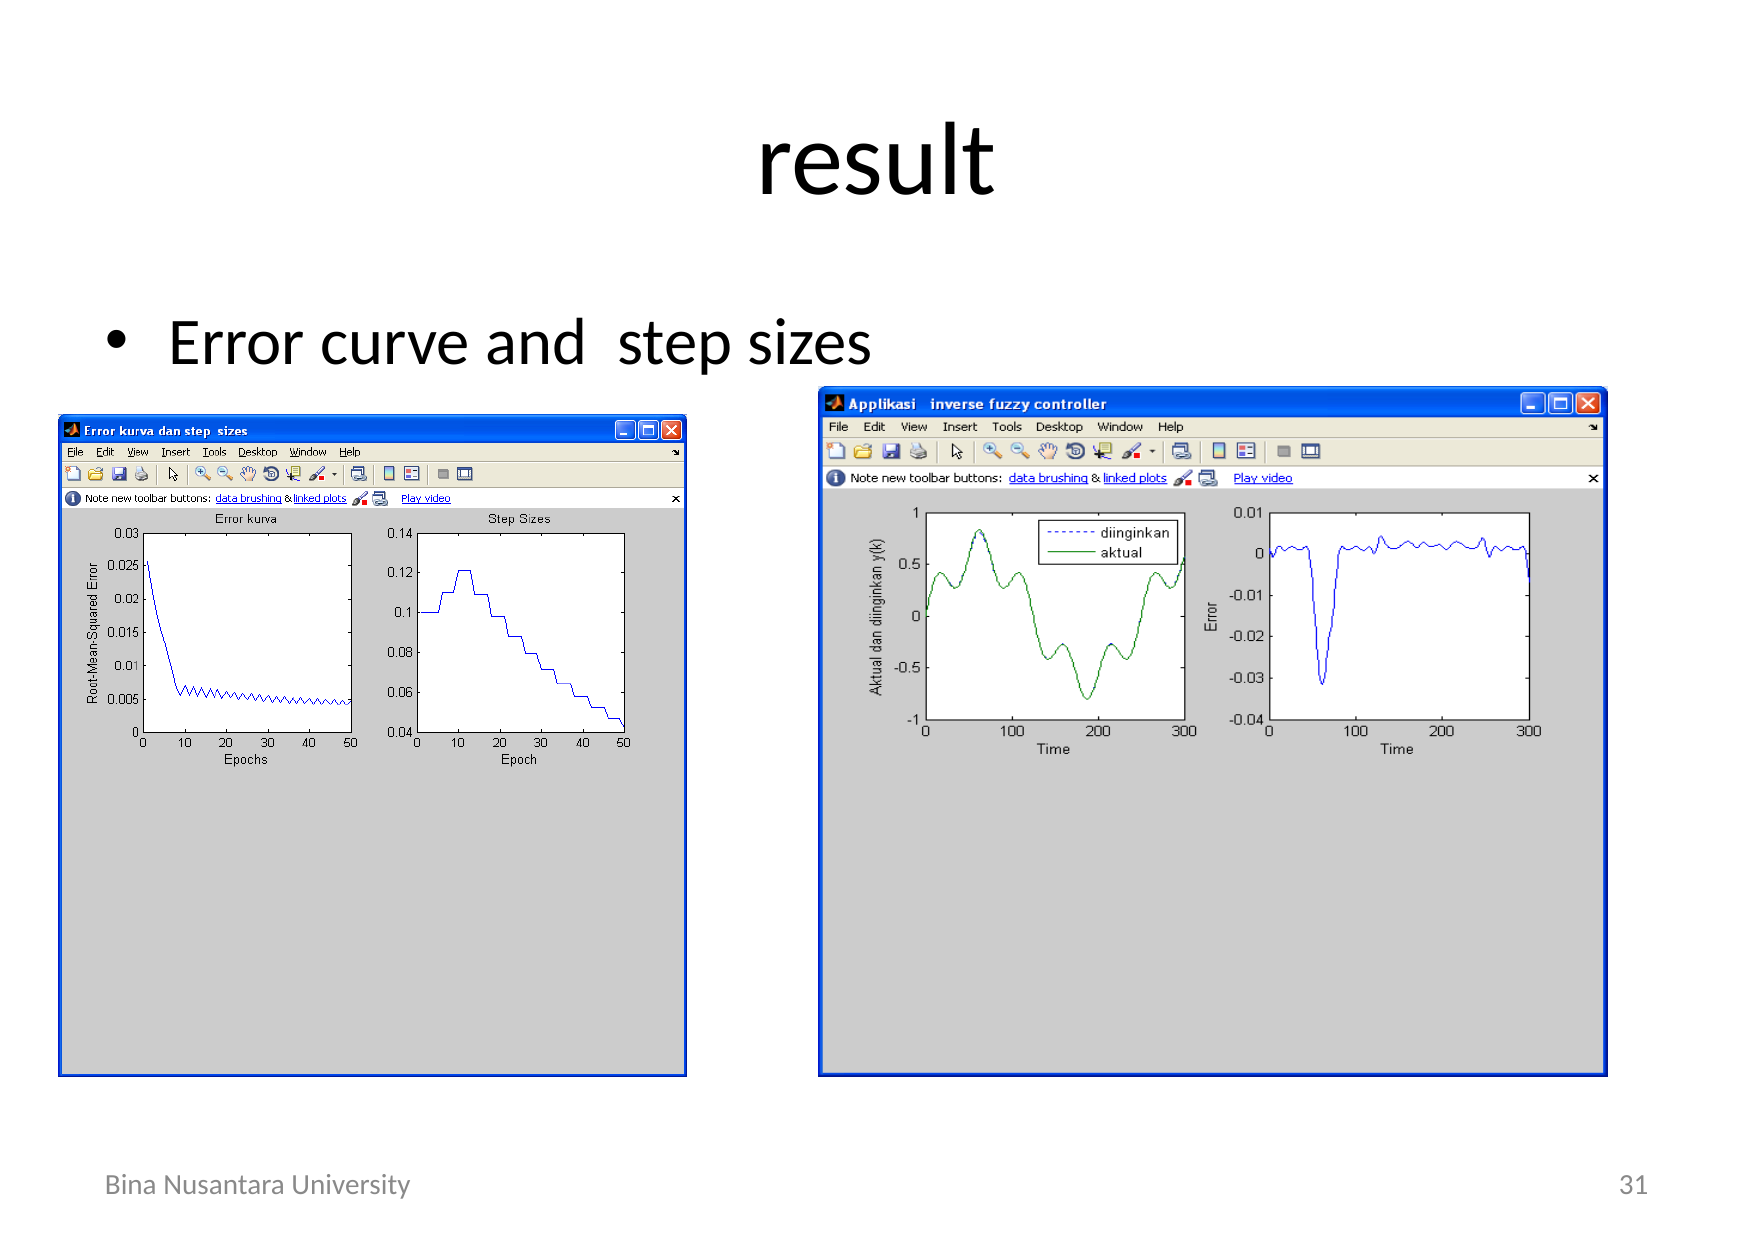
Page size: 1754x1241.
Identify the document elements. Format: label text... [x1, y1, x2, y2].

picture [817, 386, 1608, 1077]
slide_number 31 [1256, 1149, 1666, 1216]
title result [87, 49, 1666, 257]
list Error curve and step sizes Hasil kontroler ANFIS [87, 289, 1666, 1109]
slide_number Bina Nusantara University [87, 1149, 497, 1216]
picture [58, 414, 687, 1077]
